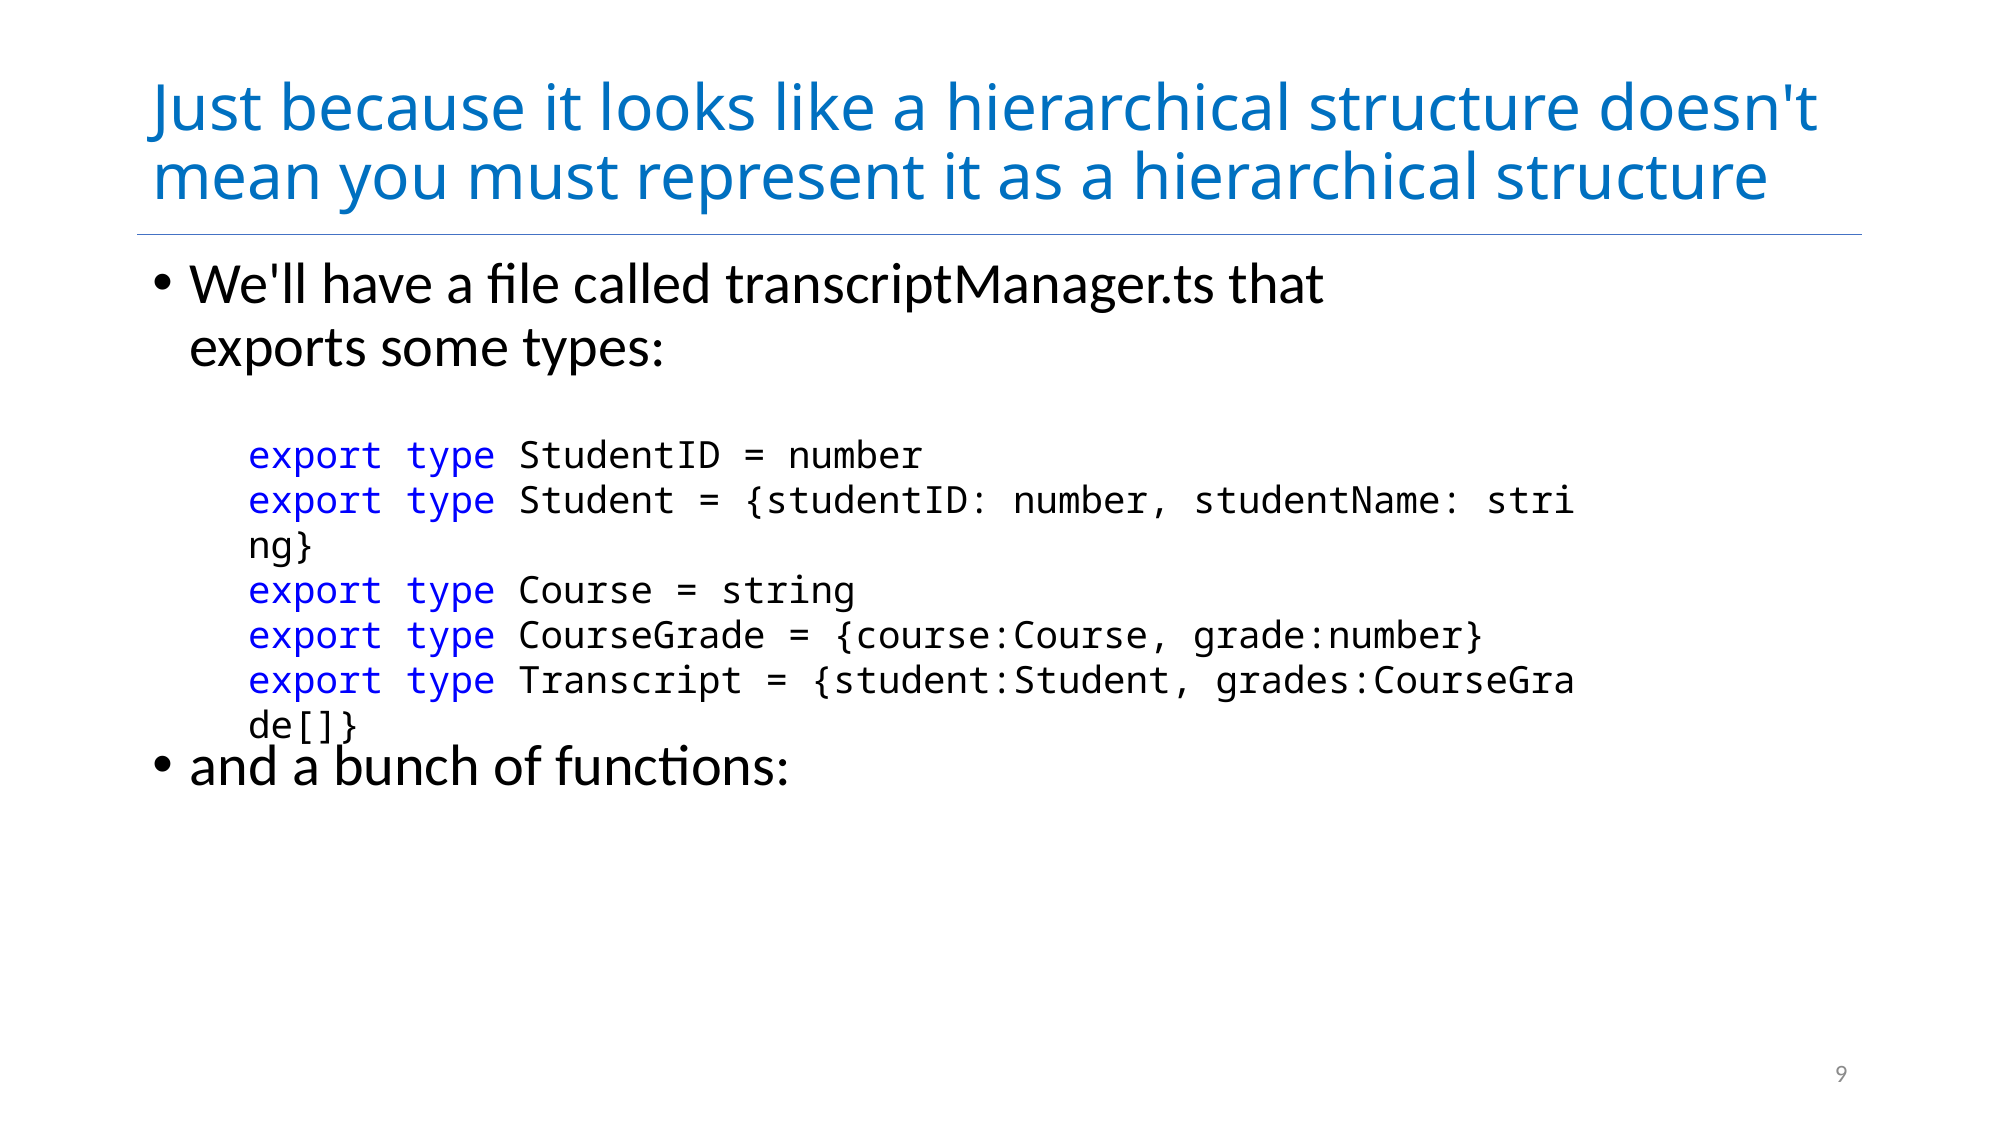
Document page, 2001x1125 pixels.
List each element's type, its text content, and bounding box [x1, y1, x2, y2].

list We'll have a file called transcriptManager.ts that exports some types: and a bunch of functions: [137, 246, 1432, 960]
text_box export type StudentID = number export type Student = {studentID: number, studentName: string} export type Course = string export type CourseGrade = {course:Course, grade:number} export type Transcript = {student:Student, grades:CourseGrade[]} [233, 423, 1595, 754]
slide_number 9 [1412, 1042, 1863, 1103]
title Just because it looks like a hierarchical structure doesn't mean you must represent it as a hierarchical structure [137, 3, 1863, 221]
